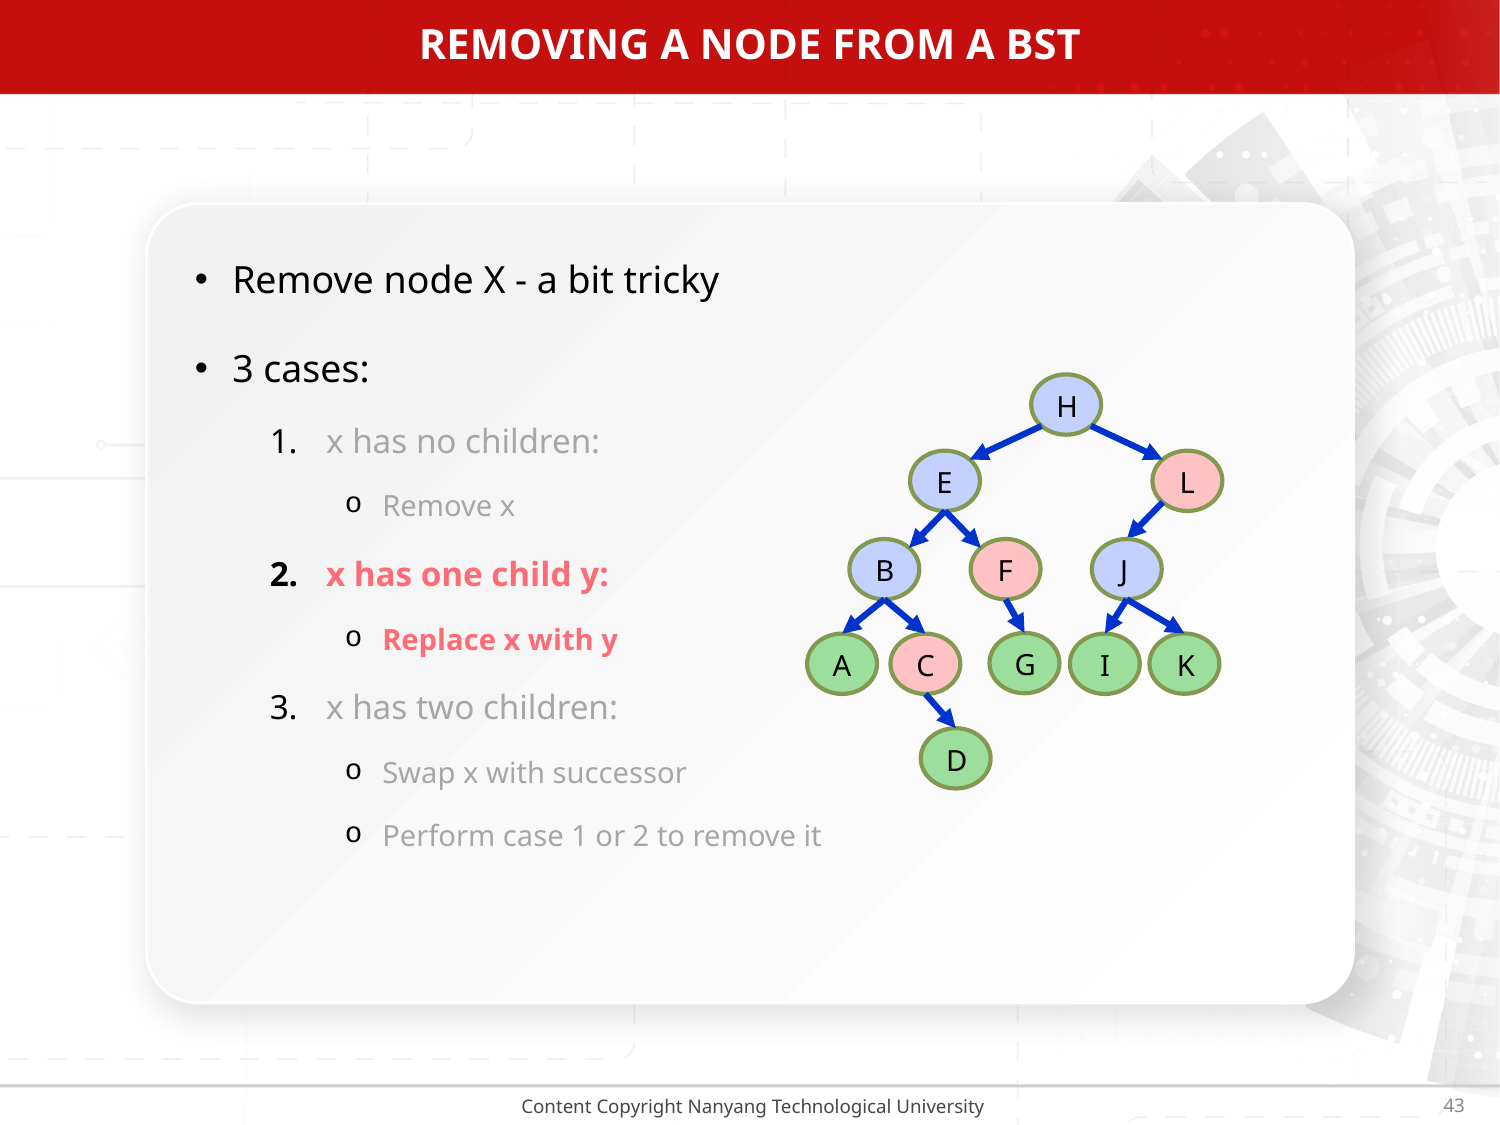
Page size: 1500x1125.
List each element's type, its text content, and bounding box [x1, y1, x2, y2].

text_box L [1174, 456, 1195, 507]
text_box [925, 693, 956, 729]
text_box [970, 538, 1041, 600]
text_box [969, 425, 1042, 460]
text_box B [869, 545, 894, 595]
text_box E [931, 456, 953, 507]
text_box [890, 633, 961, 694]
text_box A [826, 639, 852, 690]
picture [0, 1088, 1500, 1125]
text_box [885, 599, 926, 634]
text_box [842, 599, 885, 634]
picture [0, 93, 1500, 1084]
text_box [807, 633, 878, 694]
text_box Remove node X - a bit tricky 3 cases: x has no children: Remove x x has one child y: Replace x with y x has two children: Swap x with successor Perform case 1 or 2 to remove it [180, 226, 1325, 936]
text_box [1005, 599, 1025, 633]
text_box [1069, 538, 1220, 694]
text_box H [1050, 381, 1077, 431]
text_box [910, 450, 980, 511]
text_box [1152, 450, 1223, 512]
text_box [1126, 502, 1163, 538]
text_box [920, 728, 991, 789]
title Removing a node from a BST [0, 0, 1500, 93]
text_box F [992, 545, 1014, 595]
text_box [1090, 425, 1163, 460]
text_box [1031, 374, 1102, 435]
text_box [849, 538, 920, 599]
text_box C [910, 639, 935, 690]
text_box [944, 511, 981, 548]
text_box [989, 632, 1060, 694]
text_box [909, 511, 944, 548]
